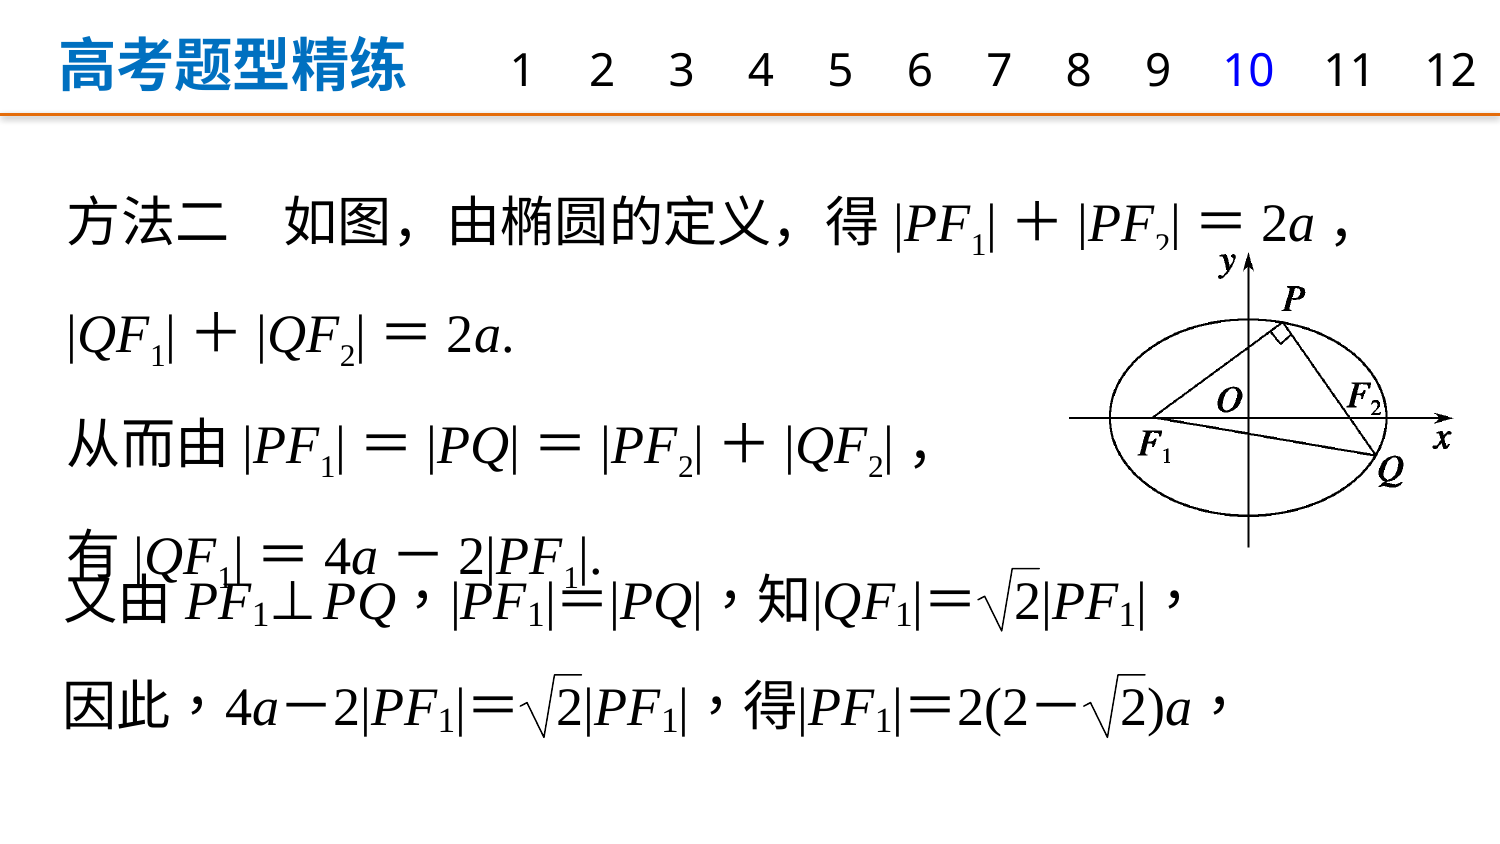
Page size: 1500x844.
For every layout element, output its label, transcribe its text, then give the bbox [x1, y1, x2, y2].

text_box 3 [646, 36, 717, 106]
text_box 1 [488, 36, 558, 106]
text_box 5 [805, 36, 876, 106]
text_box 4 [726, 36, 796, 106]
text_box 高考题型精练 [43, 20, 423, 105]
picture [1062, 250, 1456, 552]
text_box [62, 669, 1378, 789]
text_box 6 [885, 36, 955, 106]
text_box 11 [1304, 39, 1396, 104]
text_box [63, 563, 1379, 670]
text_box 2 [567, 36, 637, 106]
text_box 方法二 如图，由椭圆的定义，得|PF1|＋|PF2|＝2a， |QF1|＋|QF2|＝2a. 从而由|PF1|＝|PQ|＝|PF2|＋|QF2|， 有|QF1|＝4a－2|PF1|. [52, 143, 1471, 602]
text_box 9 [1123, 36, 1193, 106]
text_box 8 [1044, 36, 1114, 106]
text_box 12 [1405, 39, 1497, 104]
text_box 7 [964, 36, 1035, 106]
text_box 10 [1202, 39, 1295, 104]
